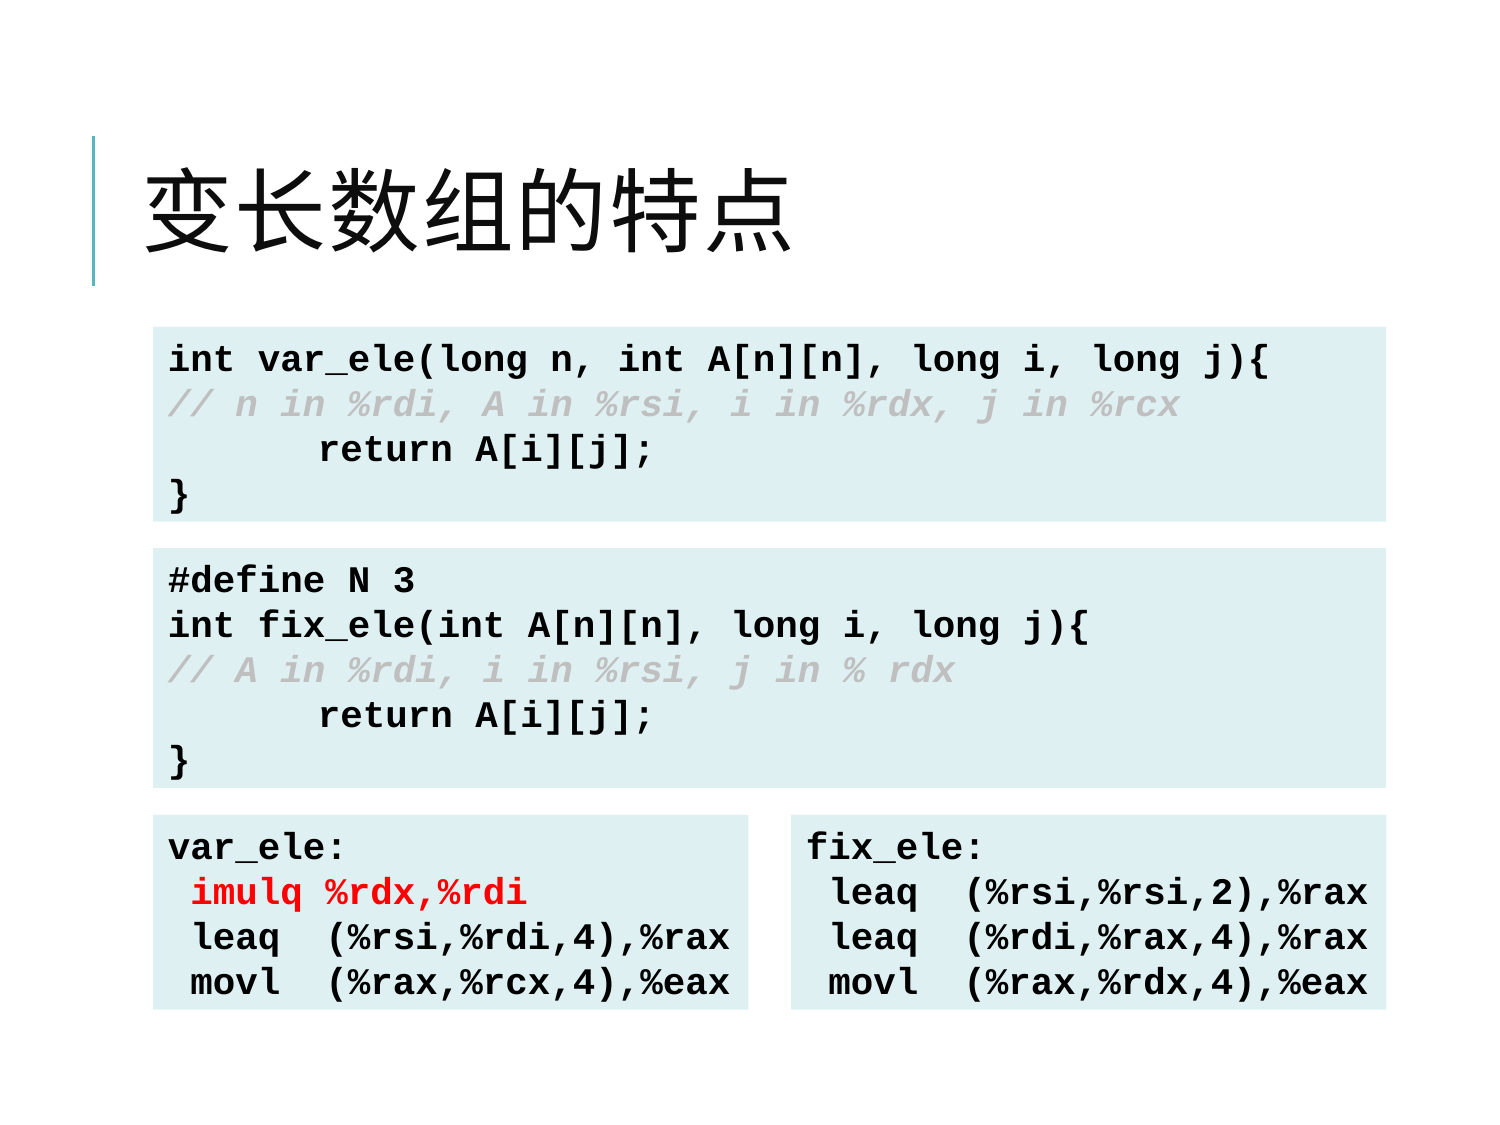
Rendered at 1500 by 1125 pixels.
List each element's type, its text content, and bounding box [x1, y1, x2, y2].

text_box var_ele: imulq %rdx,%rdi leaq (%rsi,%rdi,4),%rax movl (%rax,%rcx,4),%eax [153, 814, 749, 1010]
text_box #define N 3 int fix_ele(int A[n][n], long i, long j){ // A in %rdi, i in %rsi, j in % rdx return A[i][j]; } [153, 548, 1387, 788]
text_box fix_ele: leaq (%rsi,%rsi,2),%rax leaq (%rdi,%rax,4),%rax movl (%rax,%rdx,4),%eax [791, 814, 1387, 1010]
title 变长数组的特点 [126, 96, 1322, 342]
text_box int var_ele(long n, int A[n][n], long i, long j){ // n in %rdi, A in %rsi, i in %rdx, j in %rcx return A[i][j]; } [153, 326, 1387, 522]
